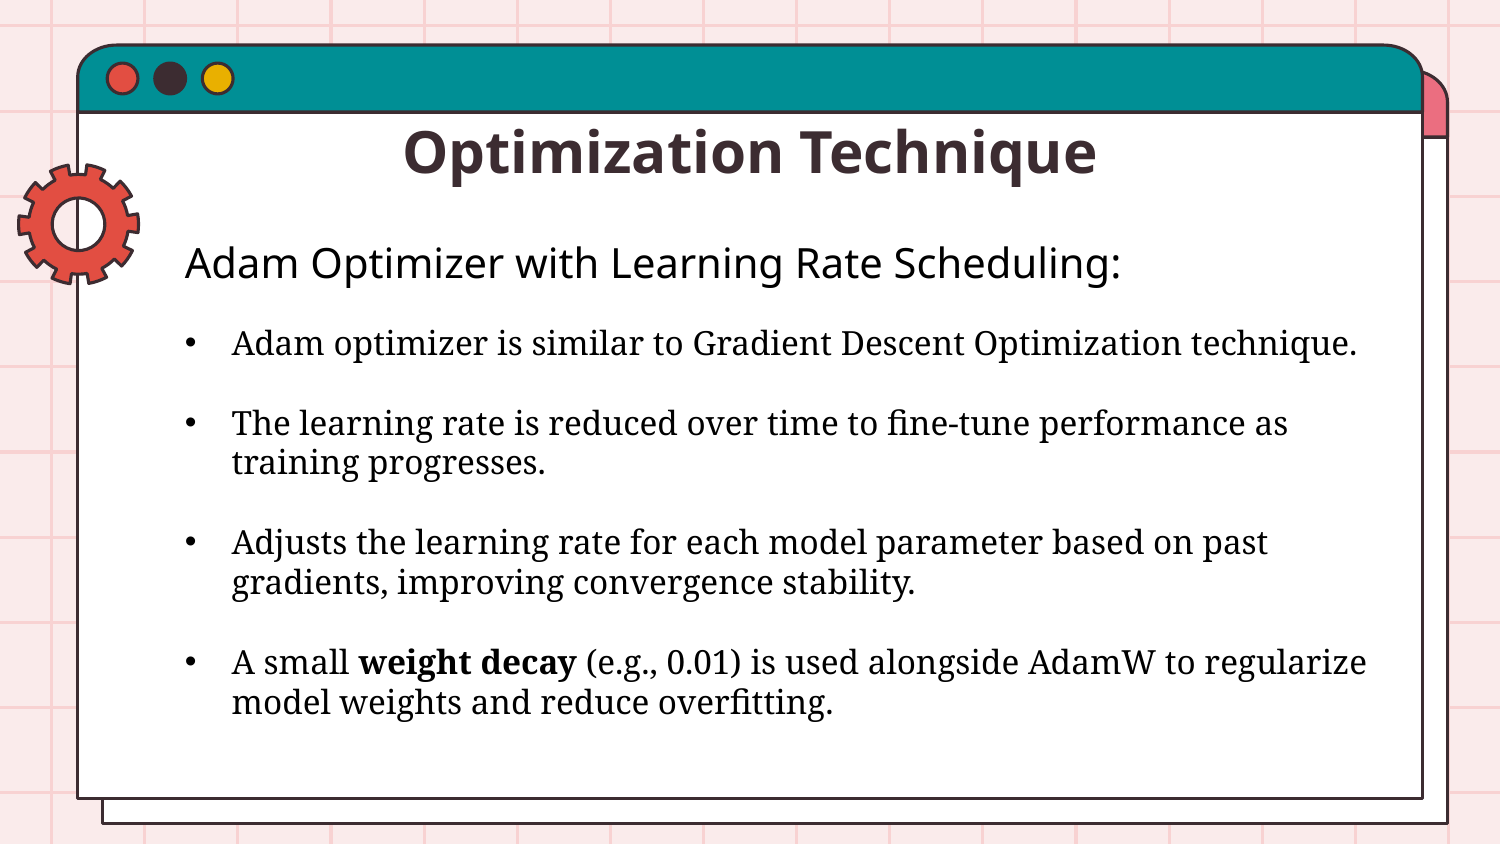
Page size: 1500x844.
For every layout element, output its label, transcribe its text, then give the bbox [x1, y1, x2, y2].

text_box [18, 164, 139, 284]
title Optimization Technique [147, 100, 1353, 195]
text_box Adam Optimizer with Learning Rate Scheduling: Adam optimizer is similar to Gradient Descent Optimization technique. The learning rate is reduced over time to fine-tune performance as training progresses. Adjusts the learning rate for each model parameter based on past gradients, improving convergence stability. A small weight decay (e.g., 0.01) is used alongside AdamW to regularize model weights and reduce overfitting. [170, 194, 1410, 799]
